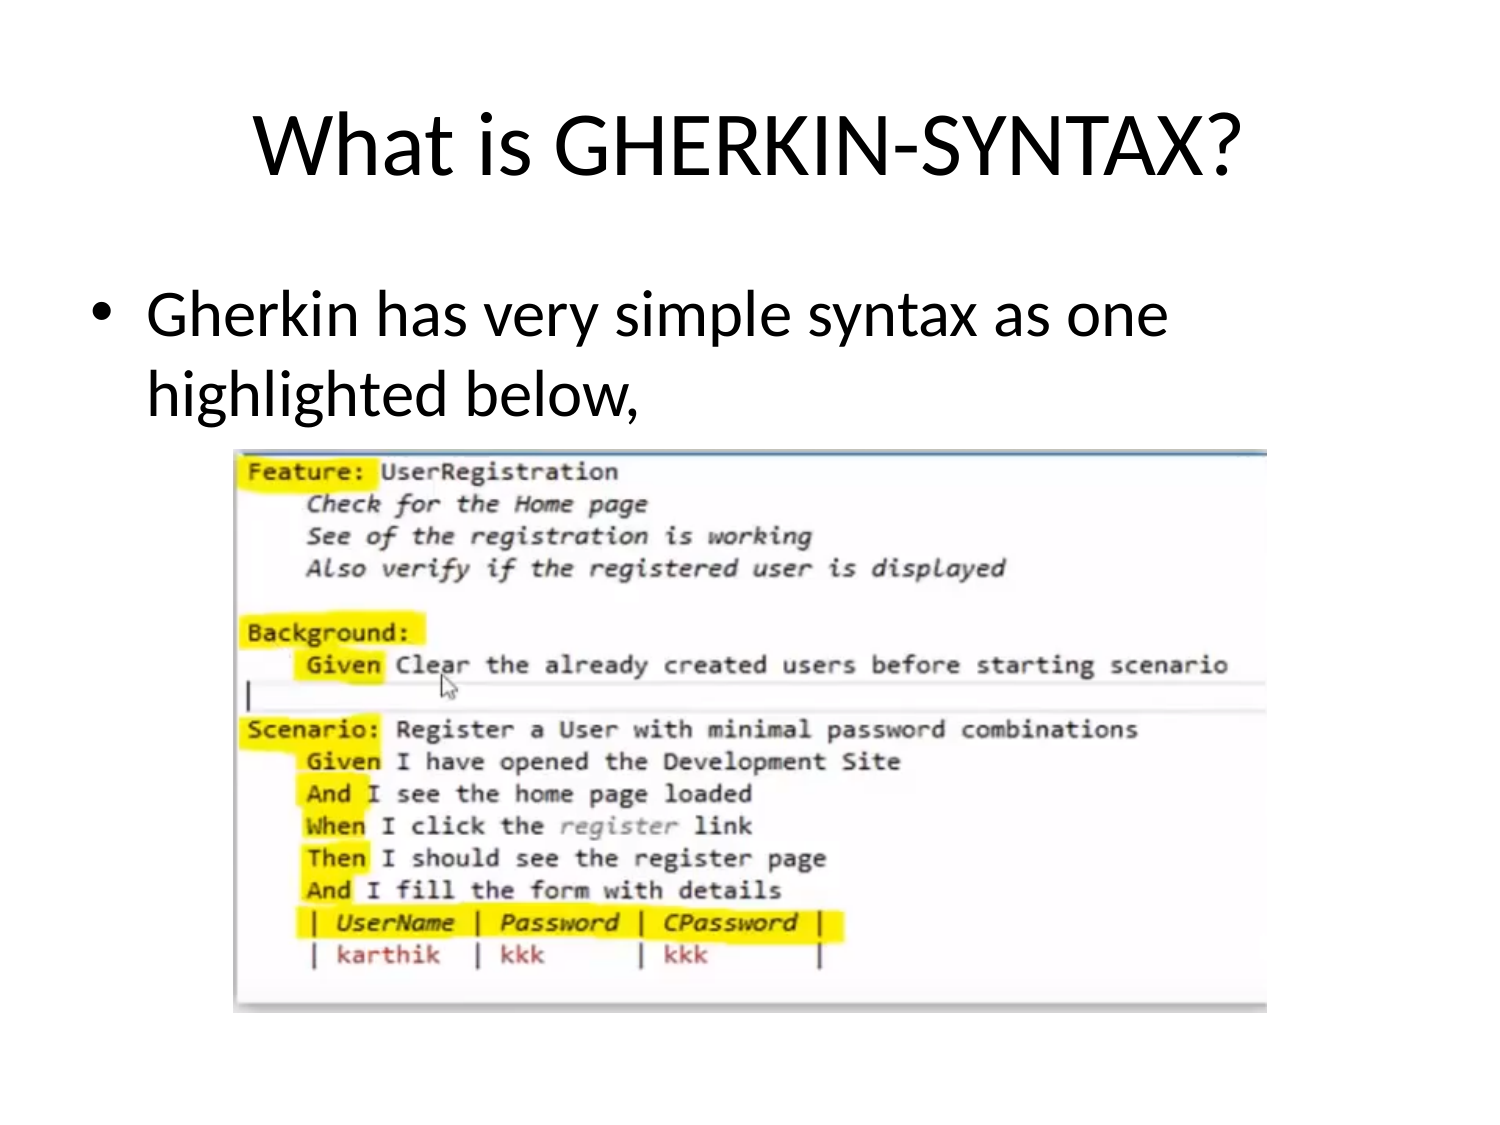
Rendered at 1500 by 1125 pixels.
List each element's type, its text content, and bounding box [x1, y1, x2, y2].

list Gherkin has very simple syntax as one highlighted below, [75, 262, 1425, 1005]
title What is GHERKIN-SYNTAX? [75, 45, 1425, 233]
picture [233, 449, 1267, 1013]
